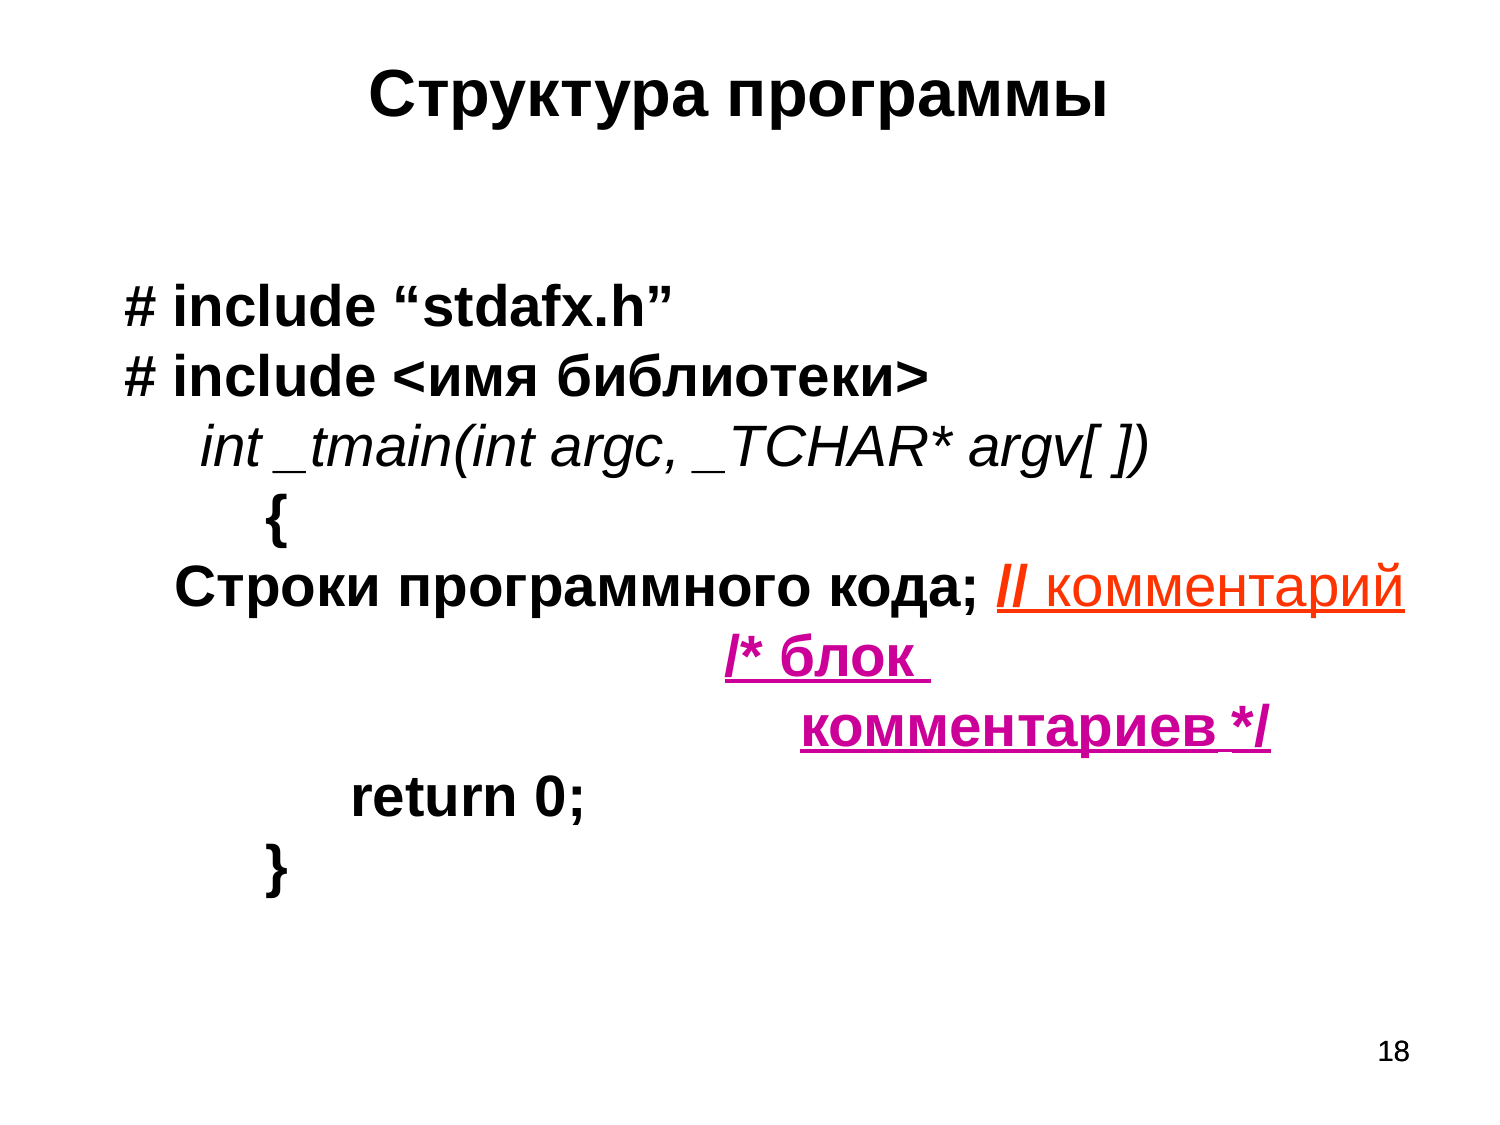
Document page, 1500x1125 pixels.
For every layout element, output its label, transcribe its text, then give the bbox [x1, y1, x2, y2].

text_box Структура программы [64, 42, 1415, 149]
text_box 18 [1074, 1024, 1425, 1103]
text_box # include “stdafx.h” # include <имя библиотеки> int _tmain(int argc, _TCHAR* argv[ ]) { Строки программного кода; // комментарий /* блок комментариев */ return 0; } [35, 95, 1471, 941]
